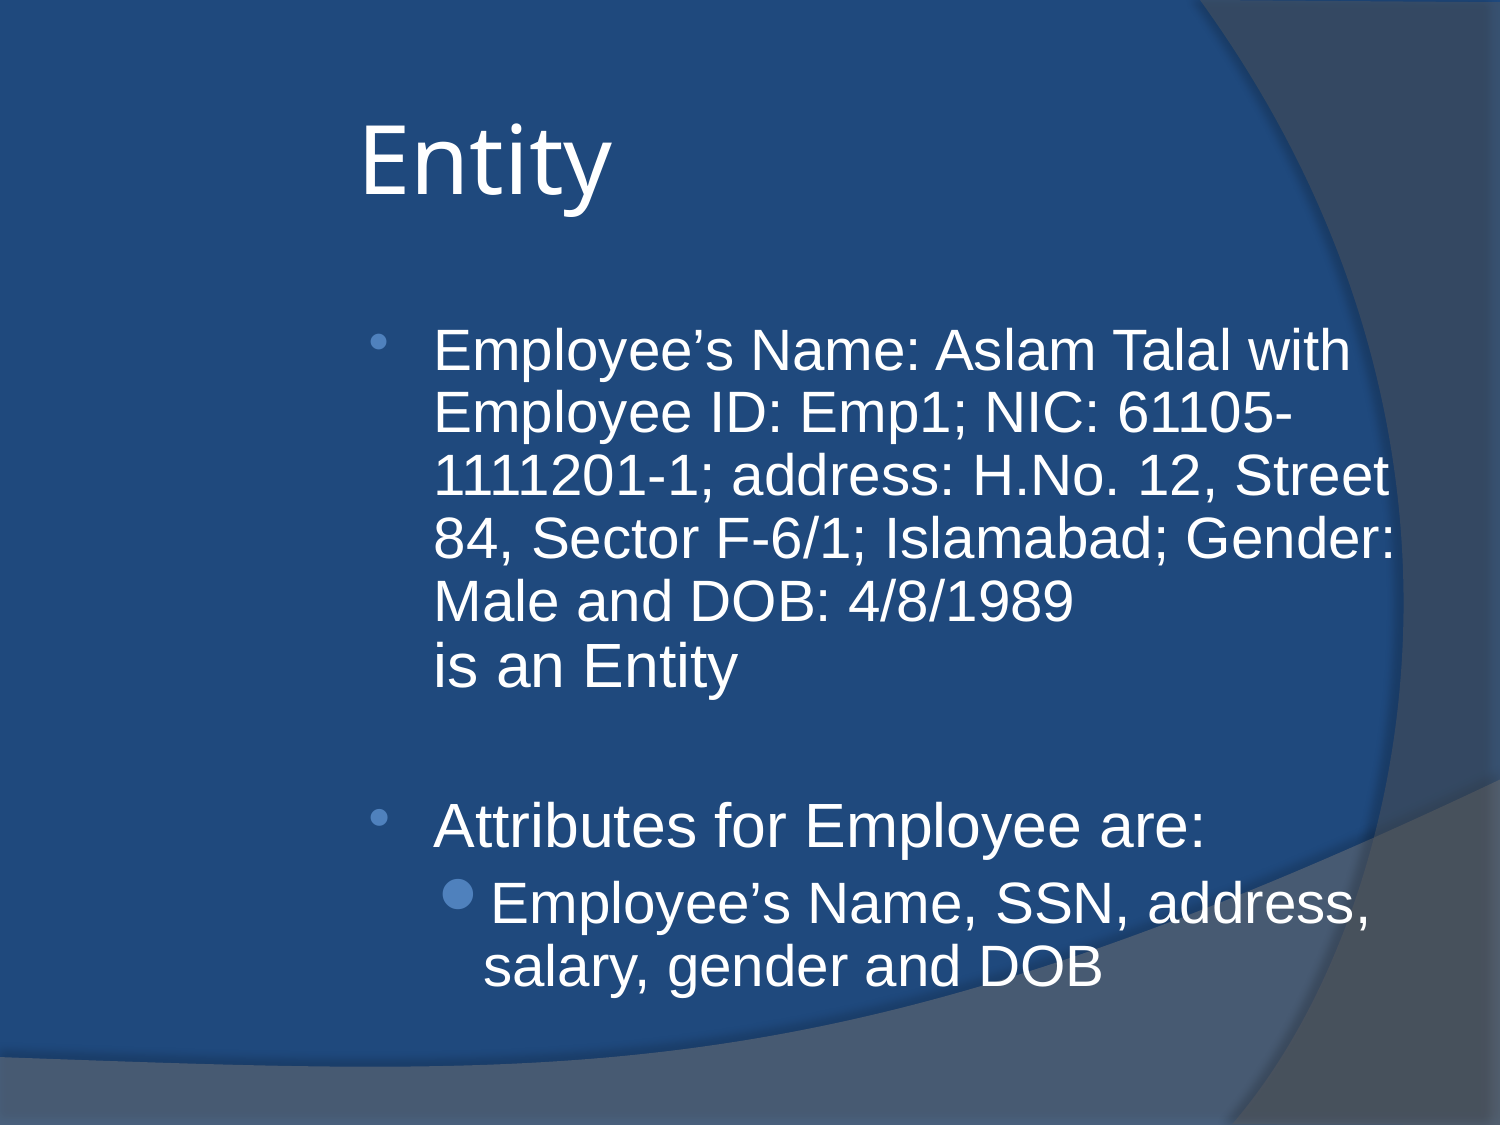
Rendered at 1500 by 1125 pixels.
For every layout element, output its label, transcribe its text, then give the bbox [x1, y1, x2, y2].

title Entity [350, 31, 1500, 282]
list Employee’s Name: Aslam Talal with Employee ID: Emp1; NIC: 61105-1111201-1; address: H.No. 12, Street 84, Sector F-6/1; Islamabad; Gender: Male and DOB: 4/8/1989 is an Entity Attributes for Employee are: Employee’s Name, SSN, address, salary, gender and DOB [350, 312, 1500, 1063]
